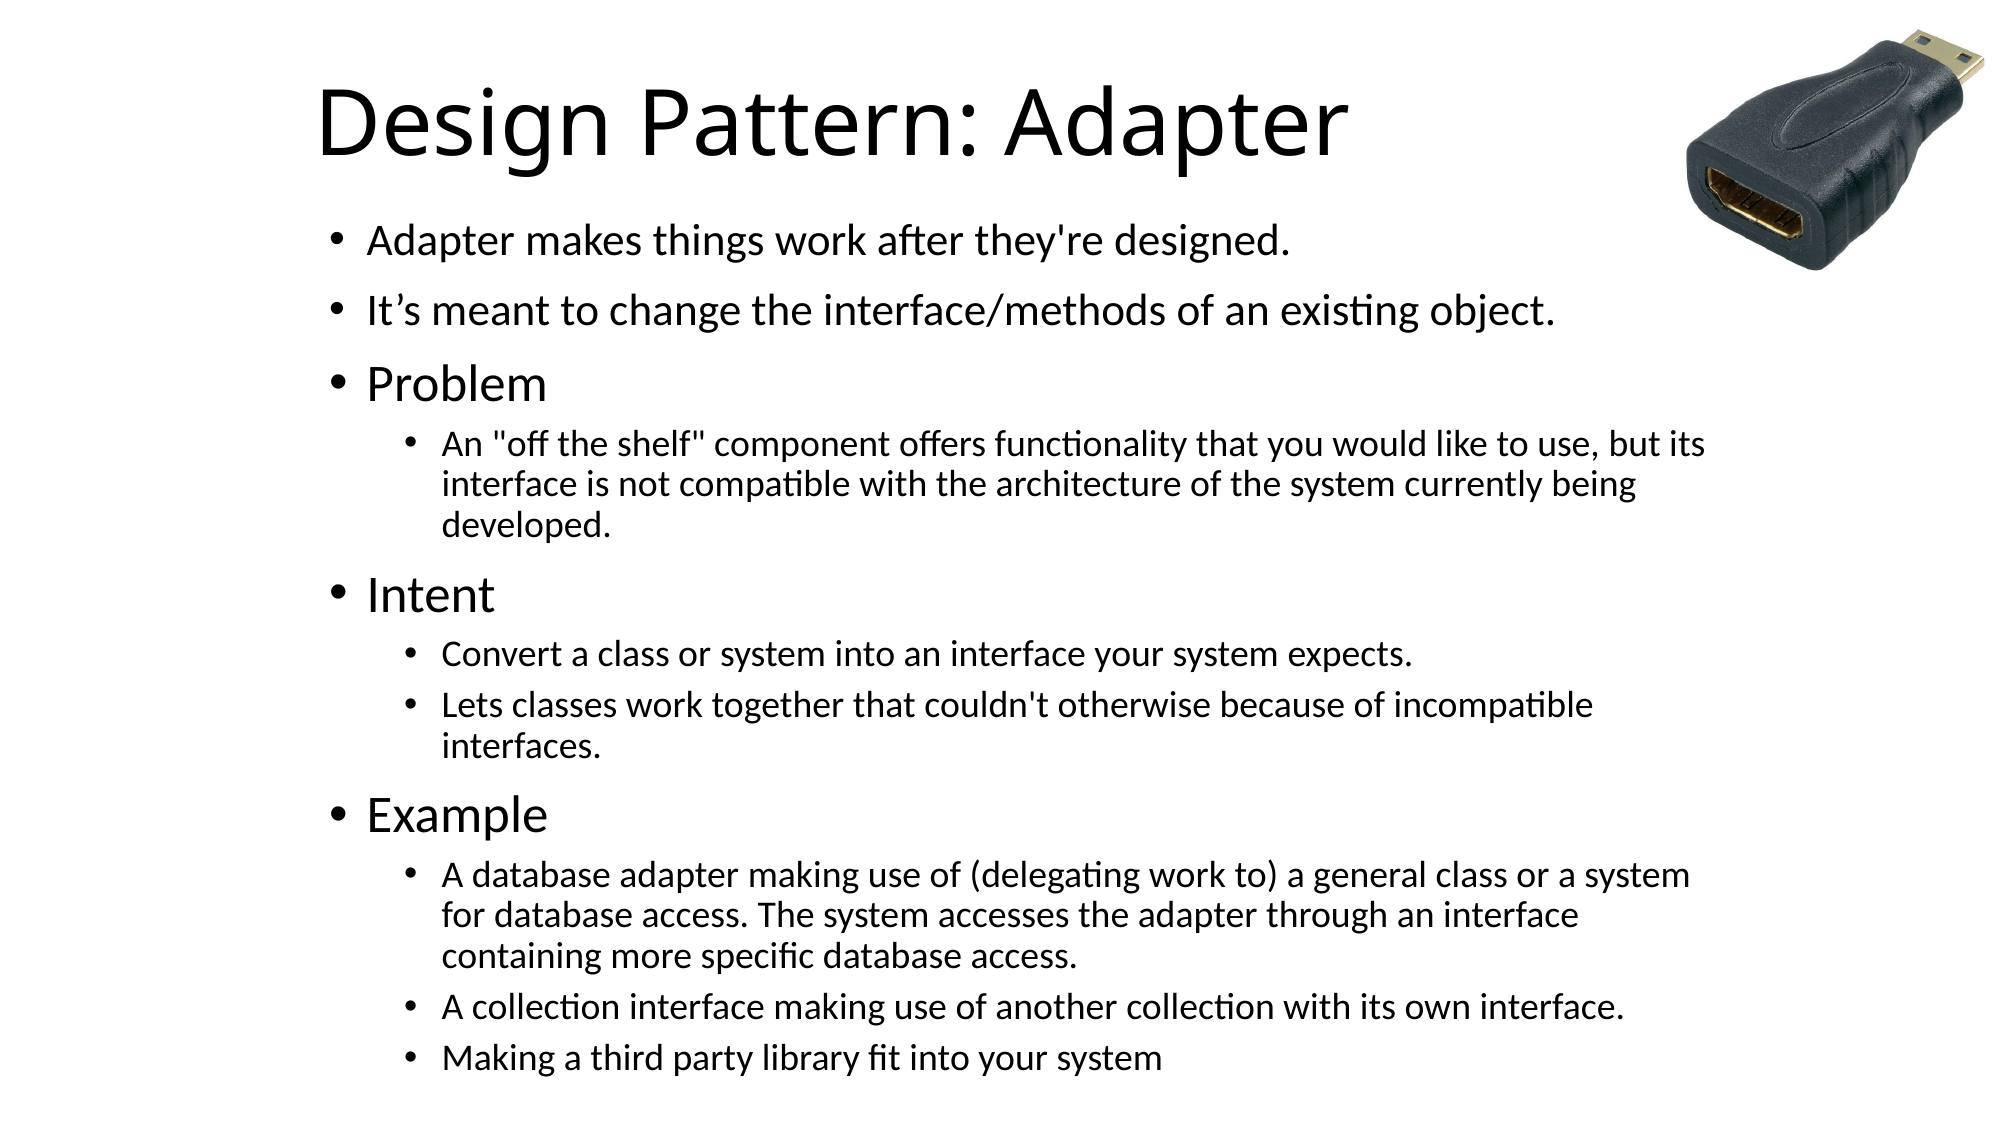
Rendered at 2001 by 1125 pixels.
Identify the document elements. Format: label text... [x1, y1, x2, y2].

list Adapter makes things work after they're designed. It’s meant to change the interface/methods of an existing object. Problem An "off the shelf" component offers functionality that you would like to use, but its interface is not compatible with the architecture of the system currently being developed. Intent Convert a class or system into an interface your system expects. Lets classes work together that couldn't otherwise because of incompatible interfaces. Example A database adapter making use of (delegating work to) a general class or a system for database access. The system accesses the adapter through an interface containing more specific database access. A collection interface making use of another collection with its own interface. Making a third party library fit into your system [314, 133, 1729, 1125]
title Design Pattern: Adapter [314, 58, 1472, 133]
picture [1685, 0, 1986, 301]
